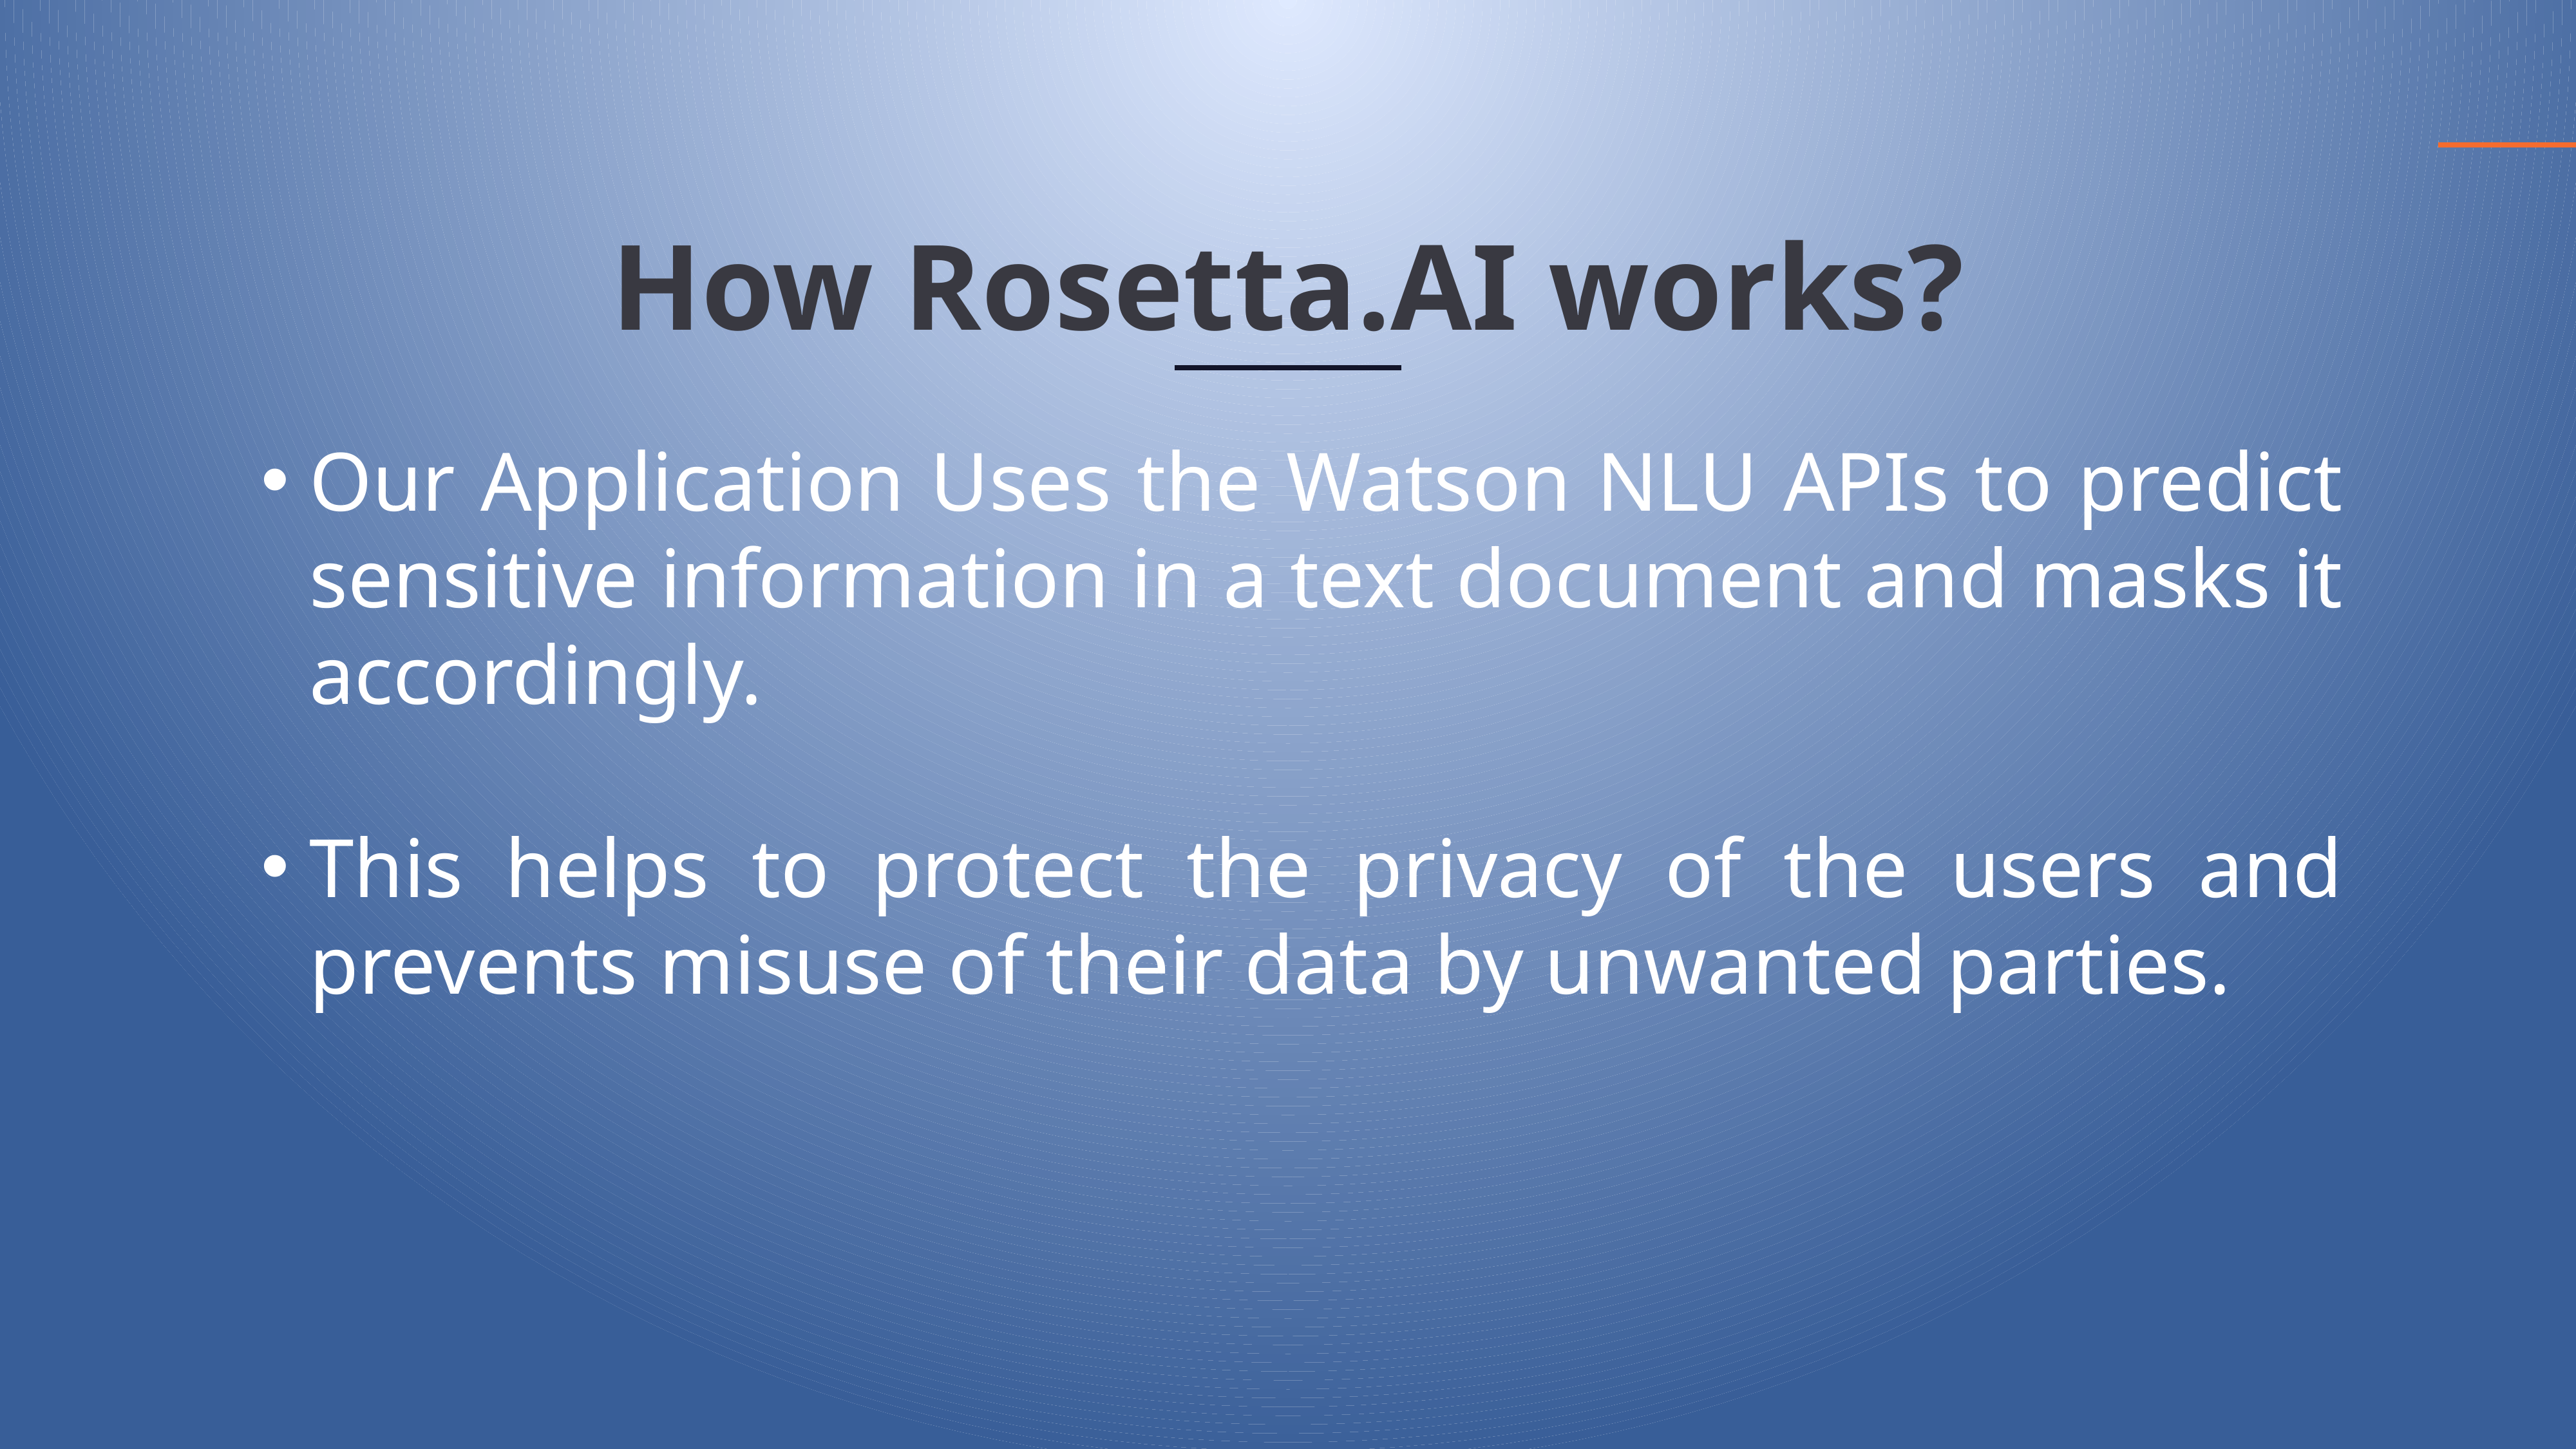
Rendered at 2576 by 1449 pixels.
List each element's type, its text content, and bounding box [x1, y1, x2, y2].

text_box How Rosetta.AI works? [227, 138, 2349, 464]
text_box Our Application Uses the Watson NLU APIs to predict sensitive information in a text document and masks it accordingly. This helps to protect the privacy of the users and prevents misuse of their data by unwanted parties. [257, 375, 2349, 1088]
